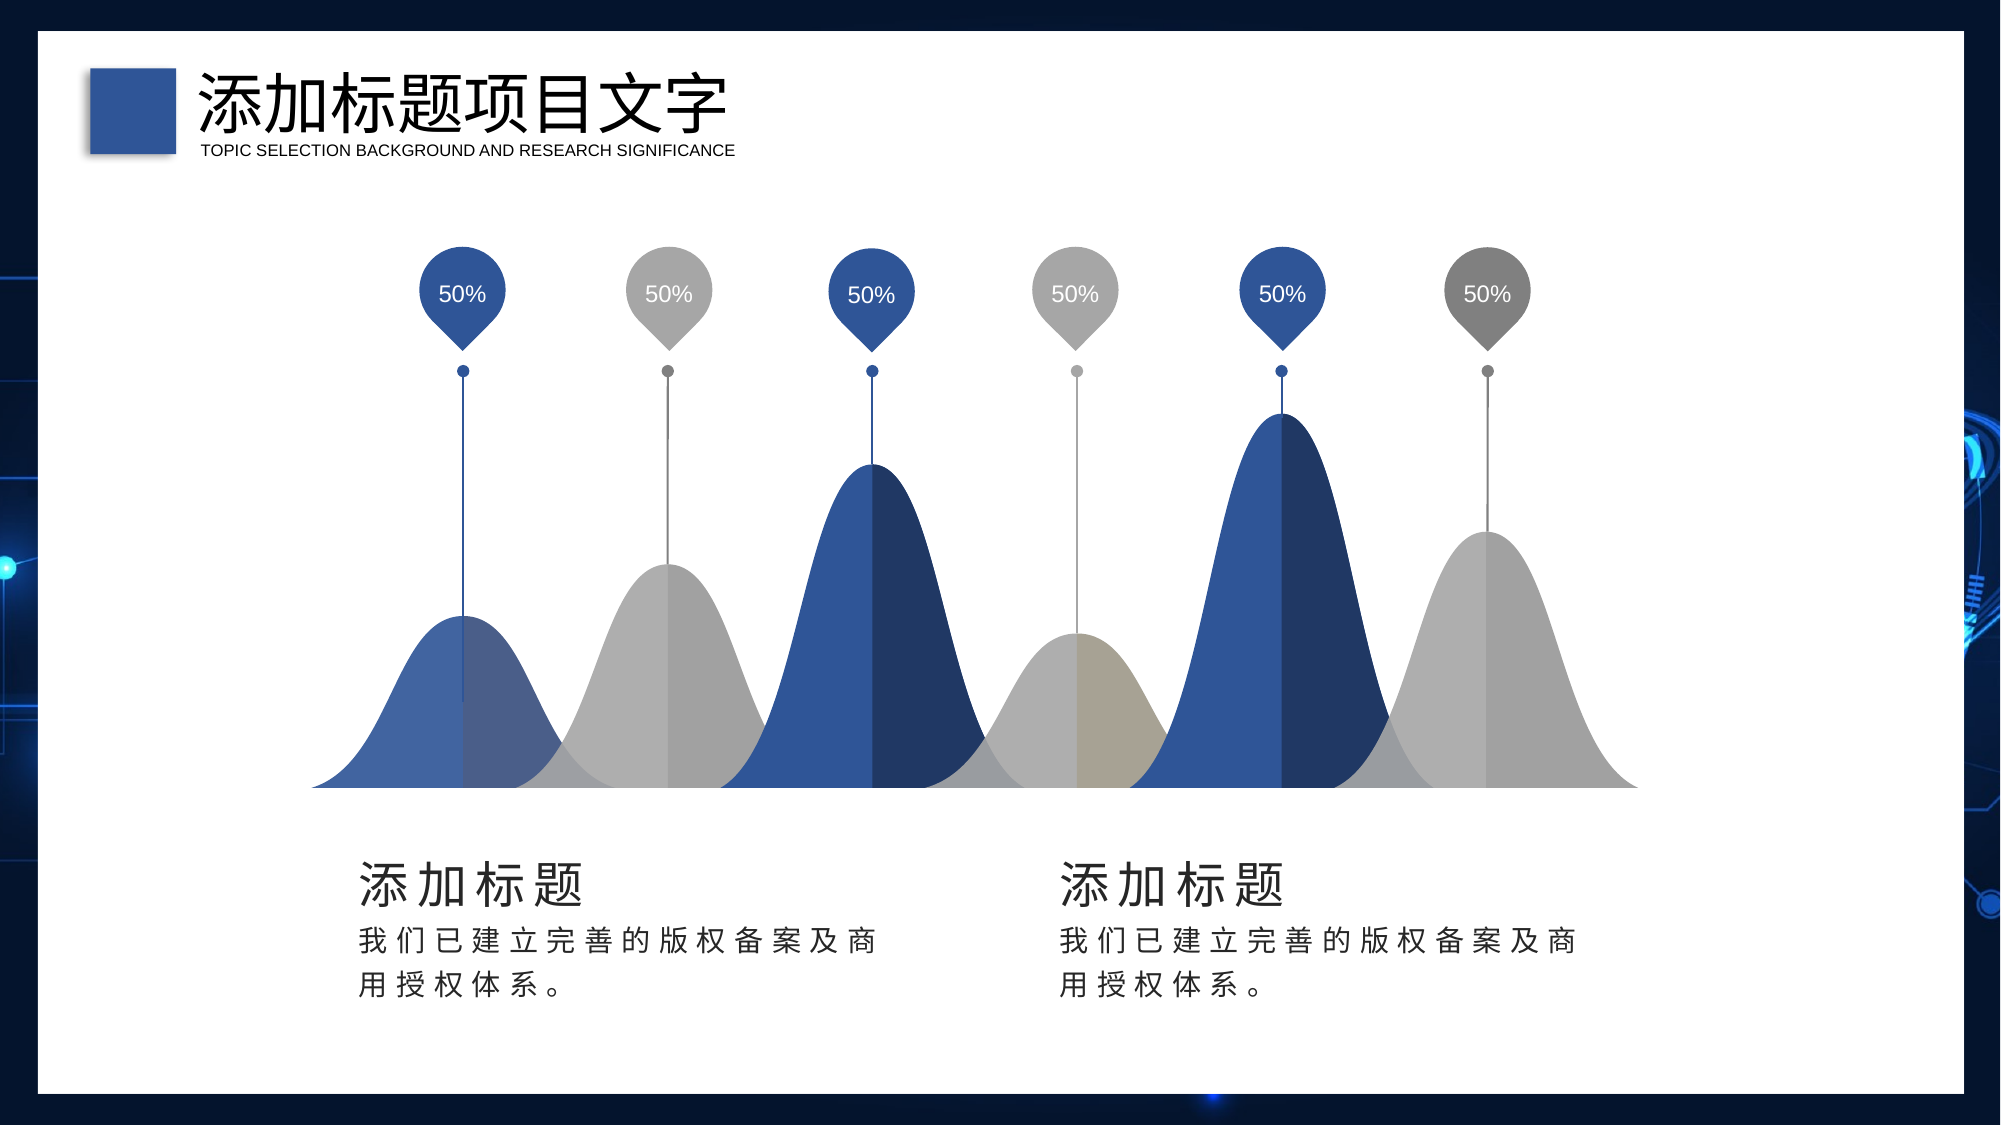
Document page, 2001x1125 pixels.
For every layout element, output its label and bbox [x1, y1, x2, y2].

text_box [828, 248, 915, 353]
text_box [1239, 246, 1326, 351]
text_box [515, 564, 720, 788]
text_box [626, 246, 713, 351]
text_box [311, 615, 515, 788]
text_box [1444, 247, 1531, 352]
text_box [1044, 846, 1634, 1010]
text_box [90, 54, 875, 169]
picture [0, 0, 2001, 1125]
text_box [925, 633, 1129, 788]
text_box [1032, 246, 1119, 351]
text_box [1129, 413, 1434, 788]
text_box [720, 464, 1025, 788]
text_box [419, 246, 506, 351]
text_box [1334, 531, 1638, 788]
text_box [344, 846, 934, 1010]
